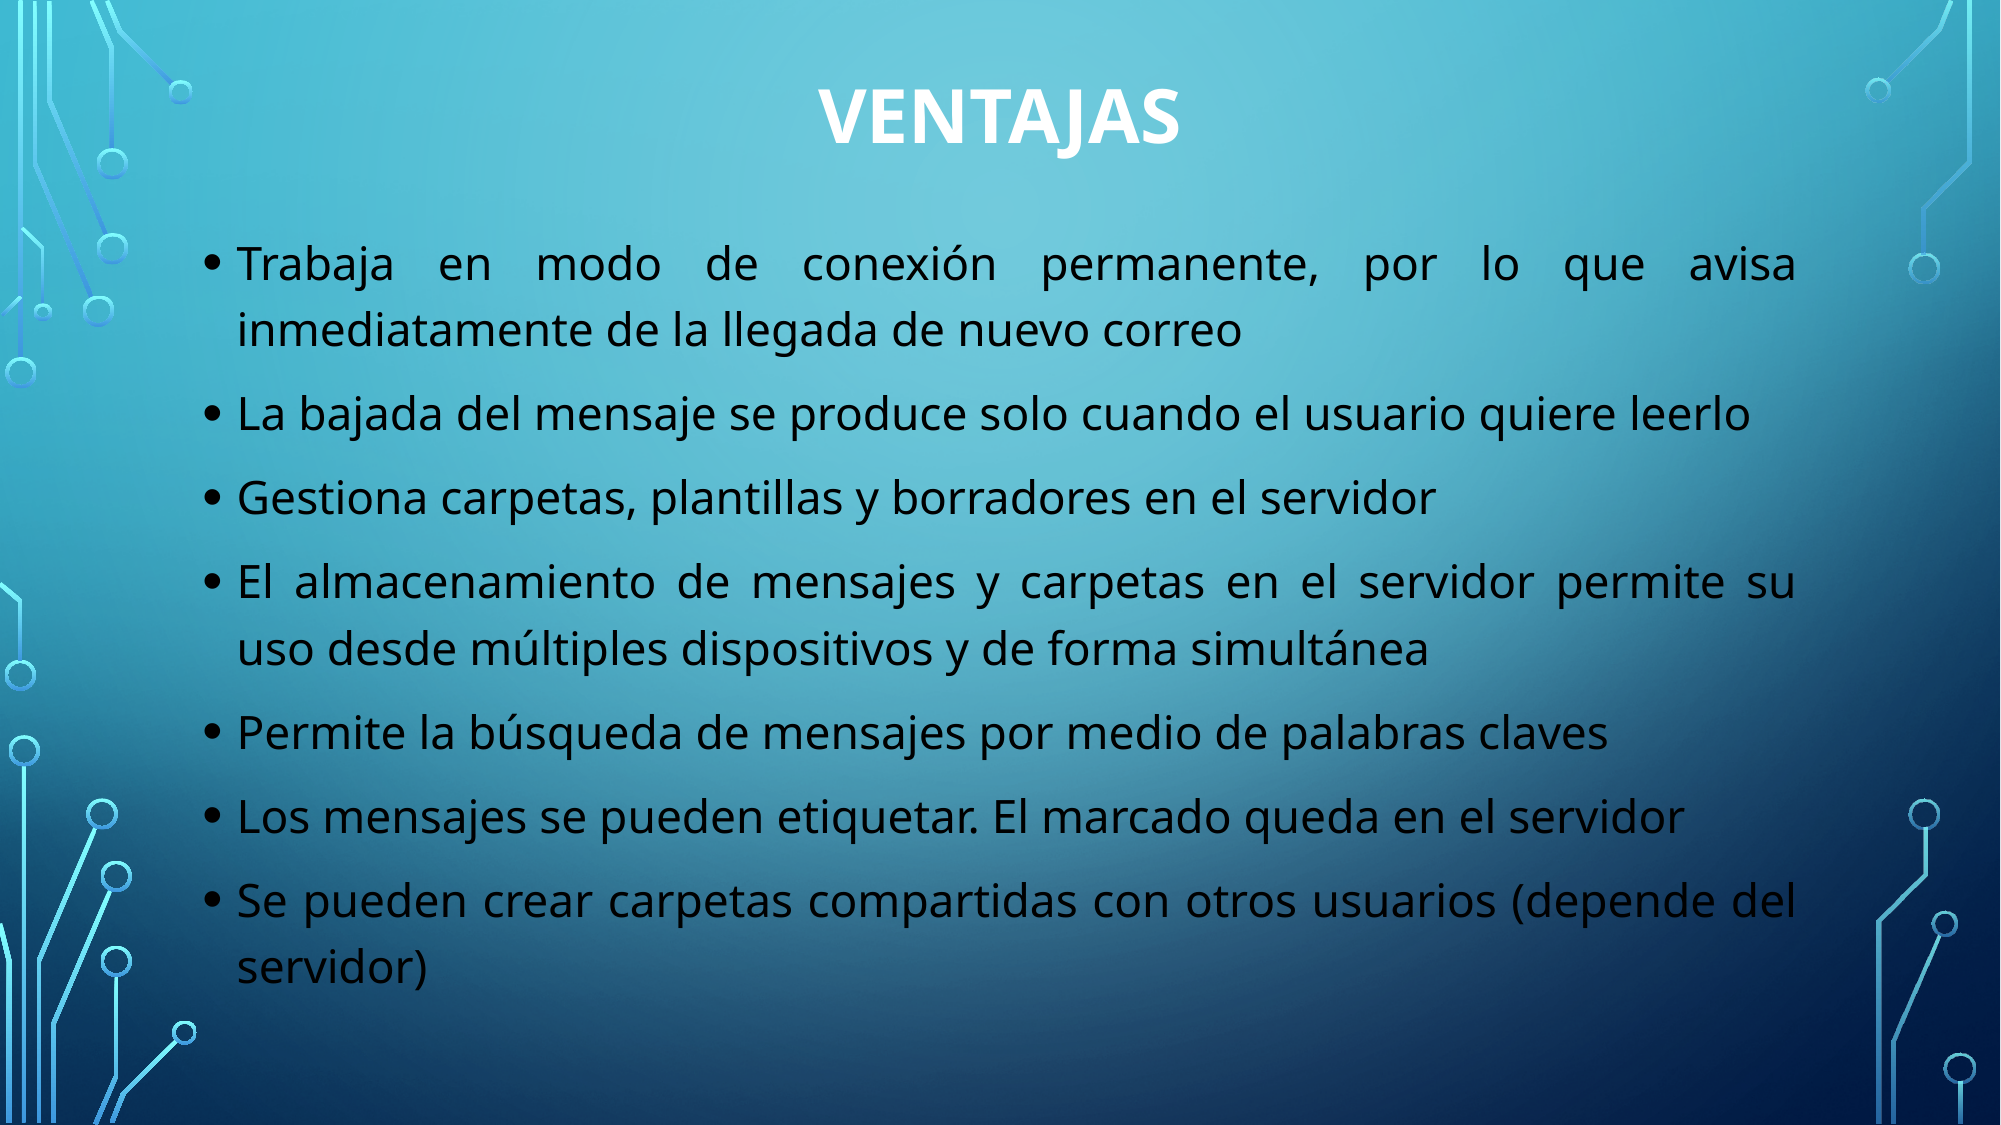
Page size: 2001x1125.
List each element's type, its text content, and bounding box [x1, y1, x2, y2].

list Trabaja en modo de conexión permanente, por lo que avisa inmediatamente de la llegada de nuevo correo La bajada del mensaje se produce solo cuando el usuario quiere leerlo Gestiona carpetas, plantillas y borradores en el servidor El almacenamiento de mensajes y carpetas en el servidor permite su uso desde múltiples dispositivos y de forma simultánea Permite la búsqueda de mensajes por medio de palabras claves Los mensajes se pueden etiquetar. El marcado queda en el servidor Se pueden crear carpetas compartidas con otros usuarios (depende del servidor) [187, 215, 1813, 1018]
title Ventajas [187, 22, 1813, 215]
